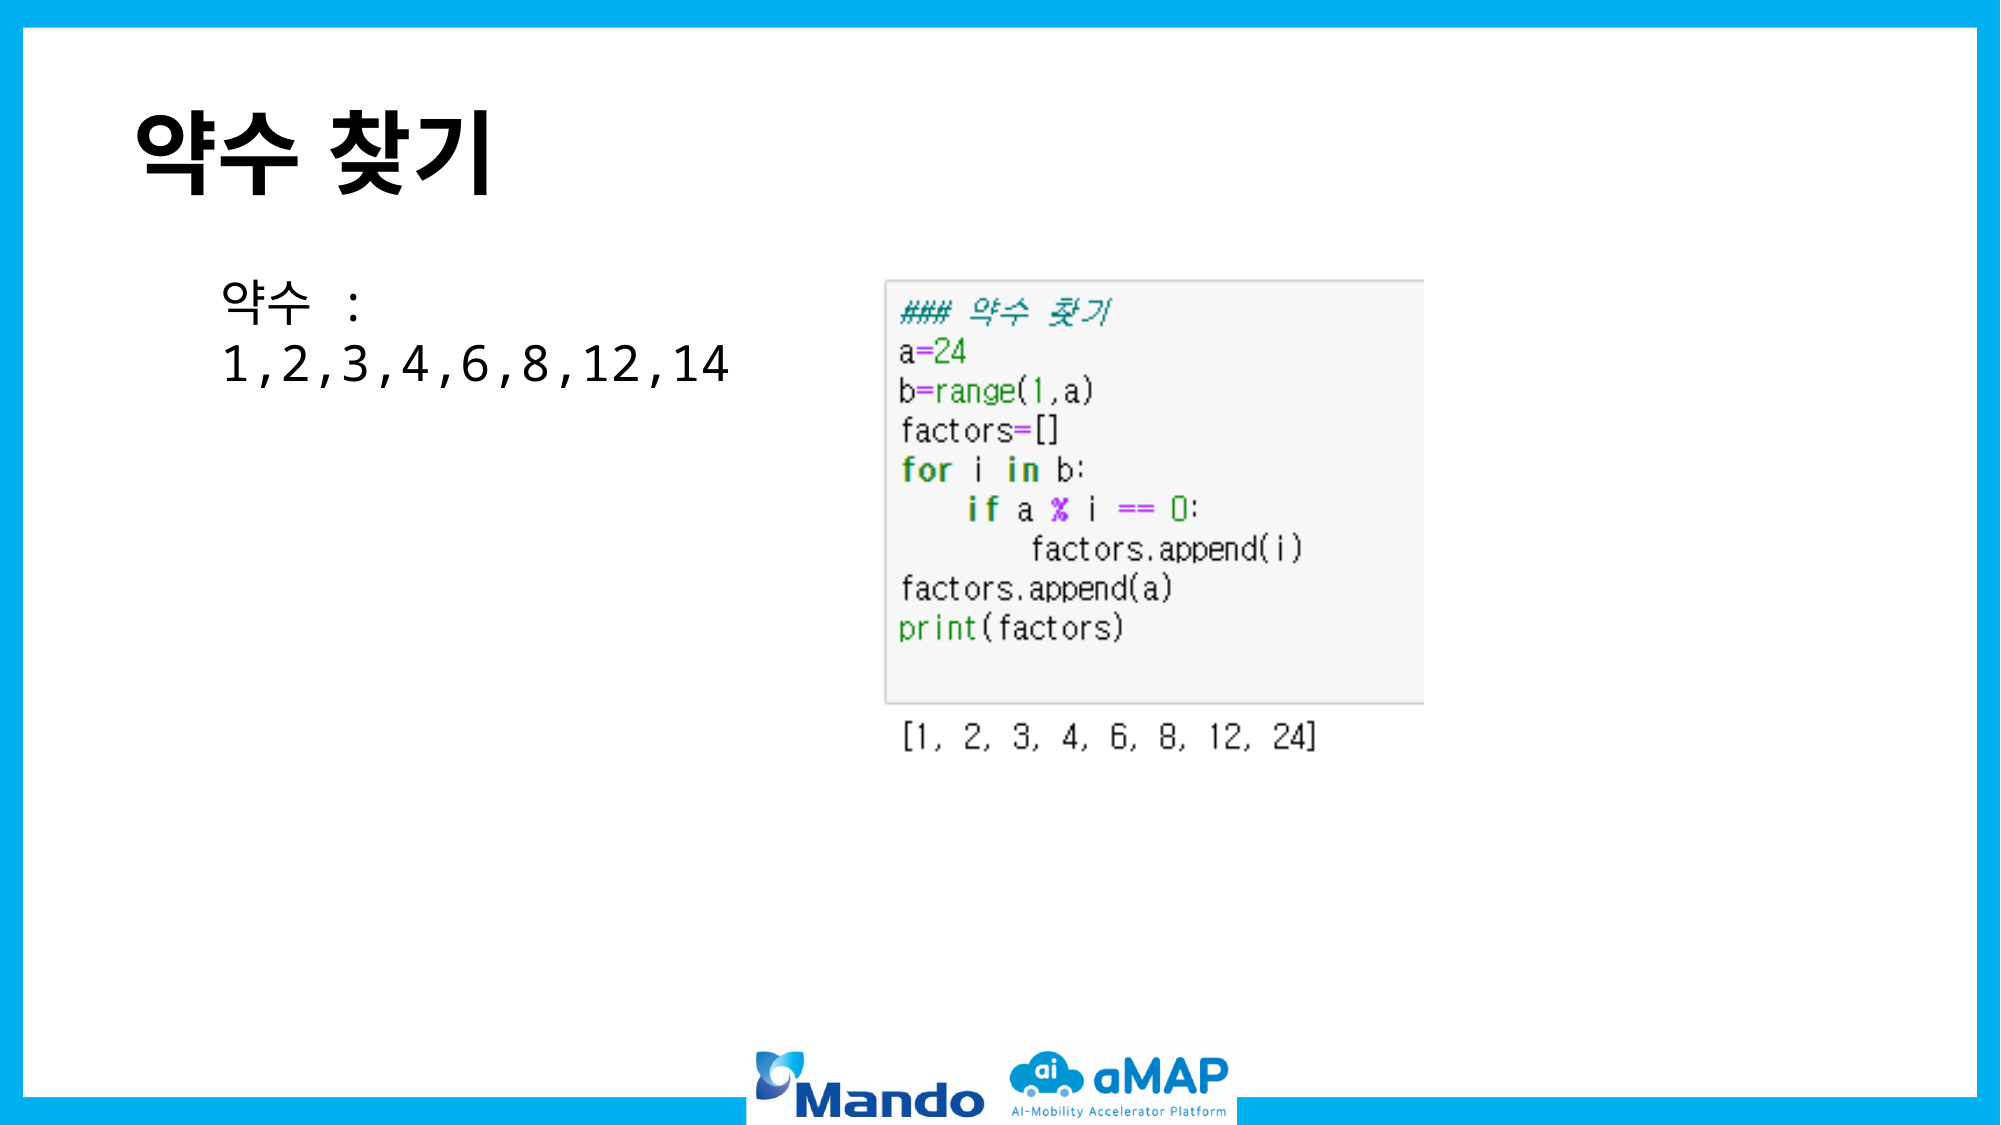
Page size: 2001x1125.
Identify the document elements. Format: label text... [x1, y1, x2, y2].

picture [746, 1040, 1237, 1125]
text_box 약수 찾기 [118, 87, 512, 213]
picture [871, 264, 1424, 782]
